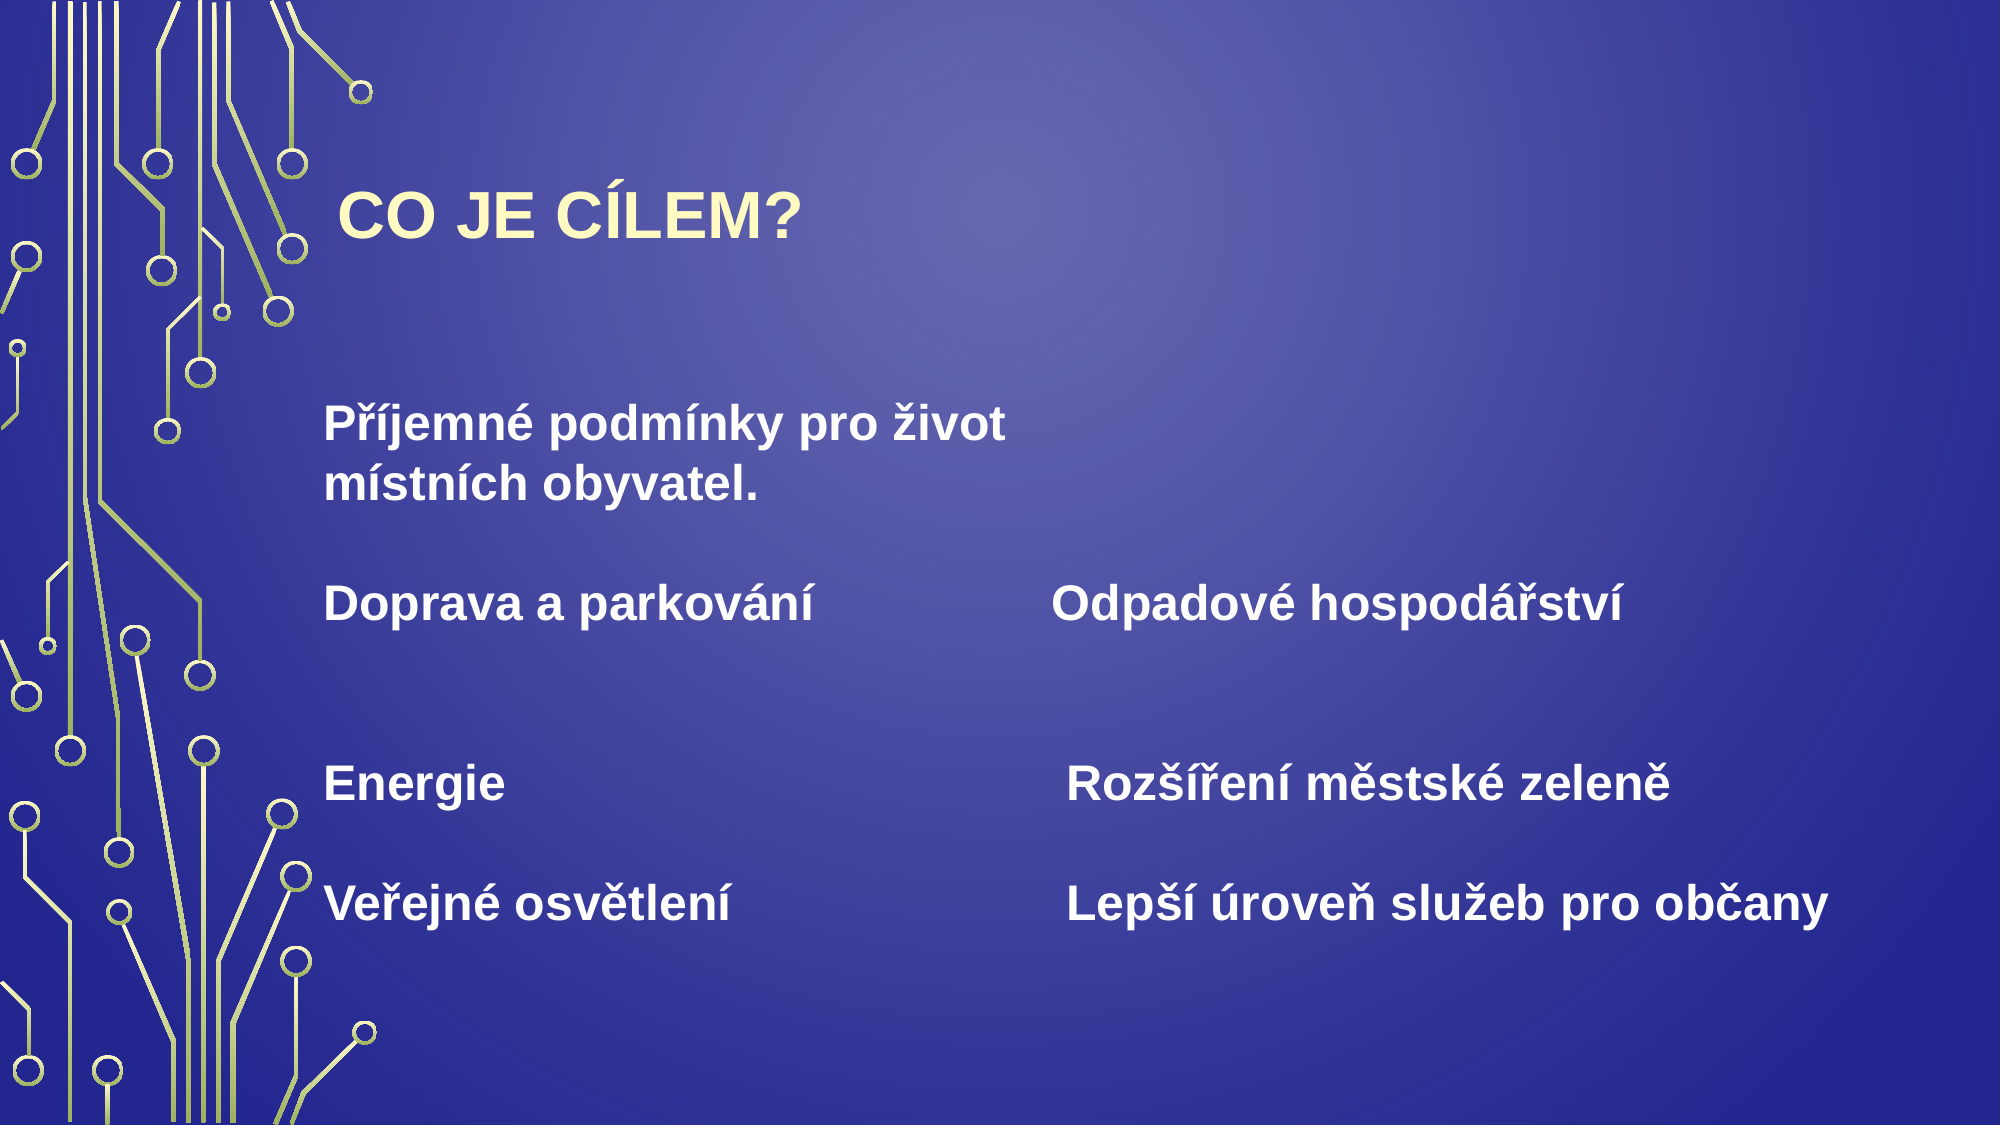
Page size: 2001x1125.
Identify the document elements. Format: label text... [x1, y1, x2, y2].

text_box Příjemné podmínky pro život místních obyvatel. Doprava a parkování Odpadové hospodářství Energie Rozšíření městské zeleně Veřejné osvětlení Lepší úroveň služeb pro občany [308, 382, 1973, 938]
title Co je cílem? [72, 14, 1070, 261]
